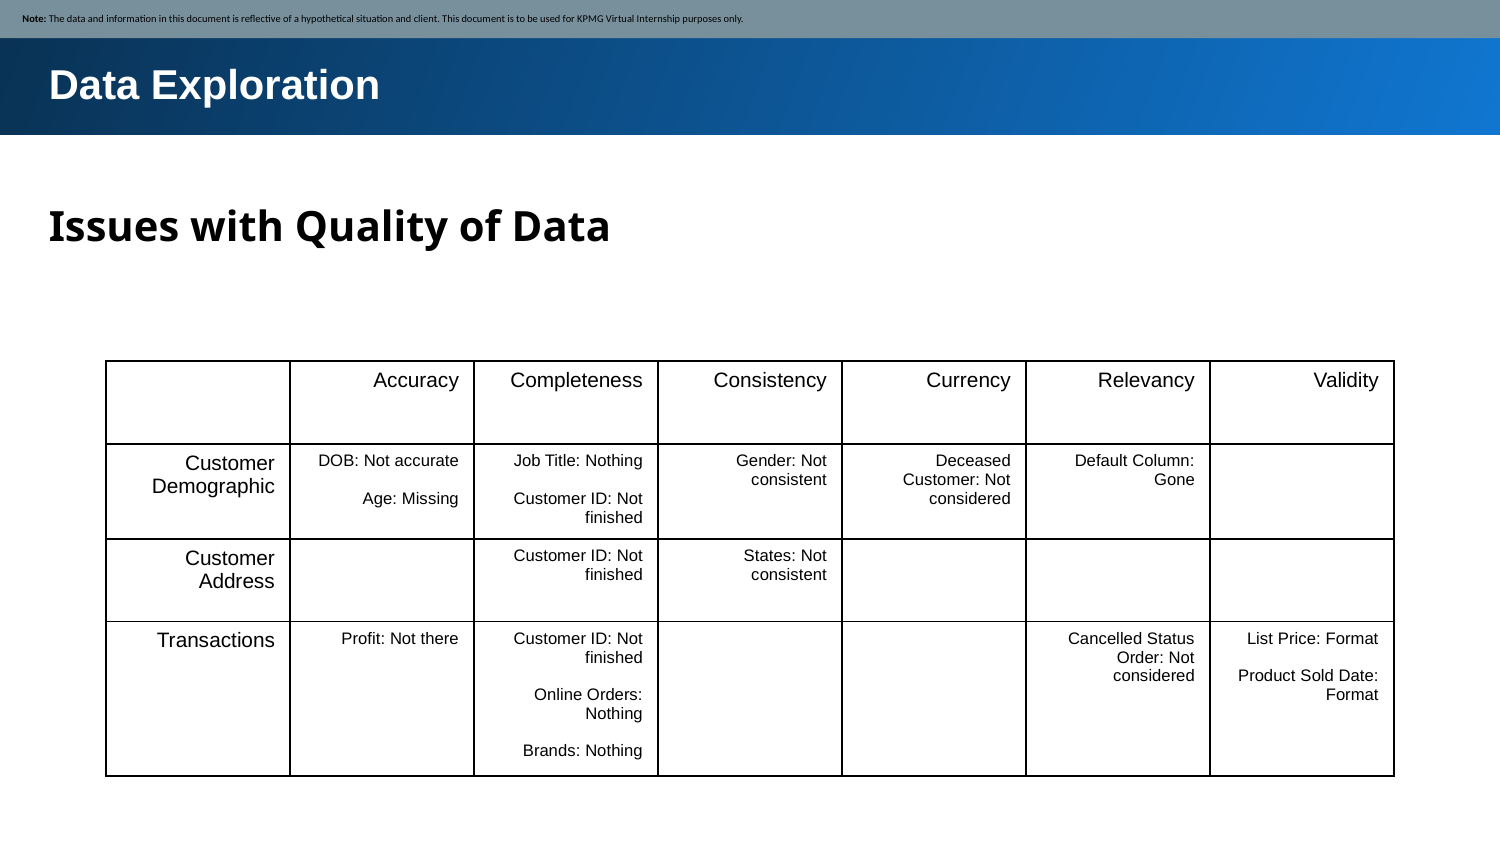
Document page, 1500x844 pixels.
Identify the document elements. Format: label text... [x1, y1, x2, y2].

table_cell List Price: Format Product Sold Date: Format [1211, 622, 1393, 775]
table_header [107, 362, 289, 443]
table_cell [1027, 540, 1209, 621]
table_cell [843, 540, 1025, 621]
table_cell Profit: Not there [291, 622, 473, 775]
table_cell [291, 540, 473, 621]
table_cell Customer Address [107, 540, 289, 621]
table_cell [843, 622, 1025, 775]
text_box Note: The data and information in this document is reflective of a hypothetical situation and client. This document is to be used for KPMG Virtual Internship purposes only. [0, 0, 1500, 39]
table_cell Transactions [107, 622, 289, 775]
text_box Data Exploration [33, 43, 1439, 124]
text_box [0, 39, 1500, 135]
table_cell States: Not consistent [659, 540, 841, 621]
table_header Validity [1211, 362, 1393, 443]
text_box Issues with Quality of Data [33, 177, 1439, 266]
table_cell Customer ID: Not finished [475, 540, 657, 621]
table_cell [1211, 445, 1393, 538]
table_header Completeness [475, 362, 657, 443]
table_header Currency [843, 362, 1025, 443]
table_cell [659, 622, 841, 775]
table_cell DOB: Not accurate Age: Missing [291, 445, 473, 538]
table_header Relevancy [1027, 362, 1209, 443]
table_cell Job Title: Nothing Customer ID: Not finished [475, 445, 657, 538]
table_cell Gender: Not consistent [659, 445, 841, 538]
table_cell Cancelled Status Order: Not considered [1027, 622, 1209, 775]
table_header Accuracy [291, 362, 473, 443]
table_cell Deceased Customer: Not considered [843, 445, 1025, 538]
table_cell Customer Demographic [107, 445, 289, 538]
table_cell Customer ID: Not finished Online Orders: Nothing Brands: Nothing [475, 622, 657, 775]
table_cell [1211, 540, 1393, 621]
table_cell Default Column: Gone [1027, 445, 1209, 538]
table_header Consistency [659, 362, 841, 443]
